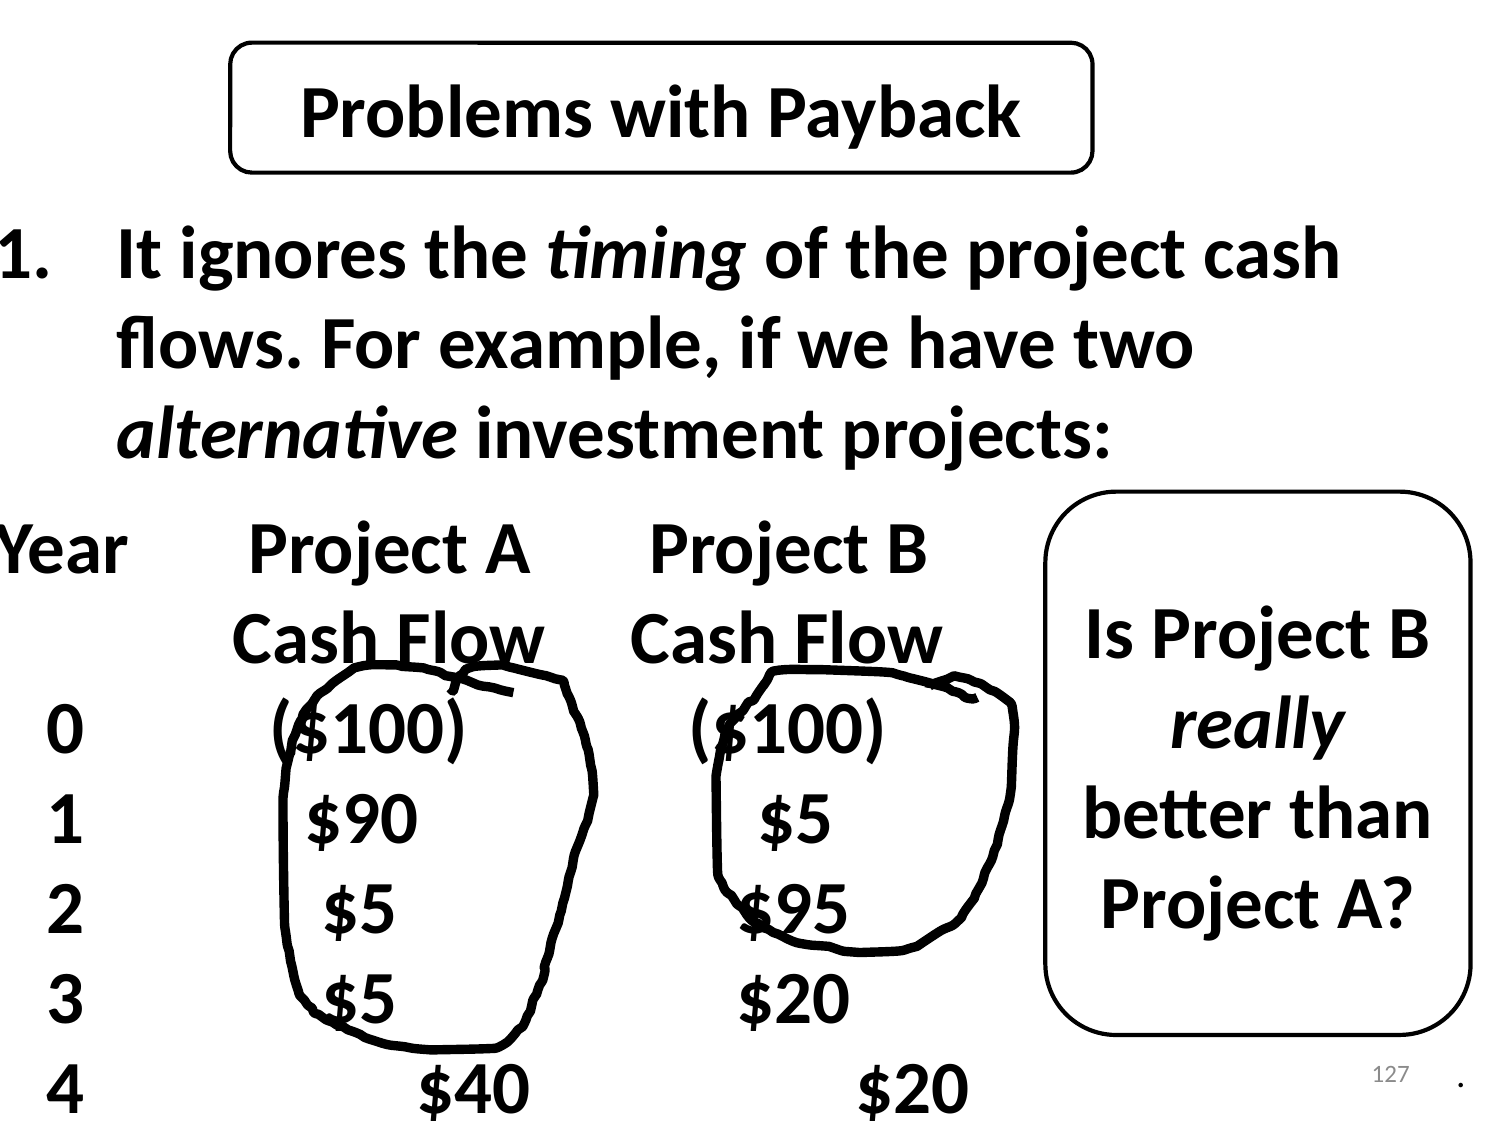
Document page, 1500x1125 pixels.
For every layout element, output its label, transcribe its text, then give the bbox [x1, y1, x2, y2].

text_box Problems with Payback [228, 40, 1095, 175]
text_box It ignores the timing of the project cash flows. For example, if we have two alternative investment projects: Year Project A Project B Cash Flow Cash Flow 0 ($100) ($100) 1 $90 $5 2 $5 $95 3 $5 $20 4 $40 $20 [0, 196, 1472, 1125]
text_box [715, 668, 1016, 954]
text_box Is Project B really better than Project A? [1043, 489, 1473, 1038]
text_box [282, 663, 595, 1051]
text_box . [1441, 1042, 1484, 1103]
